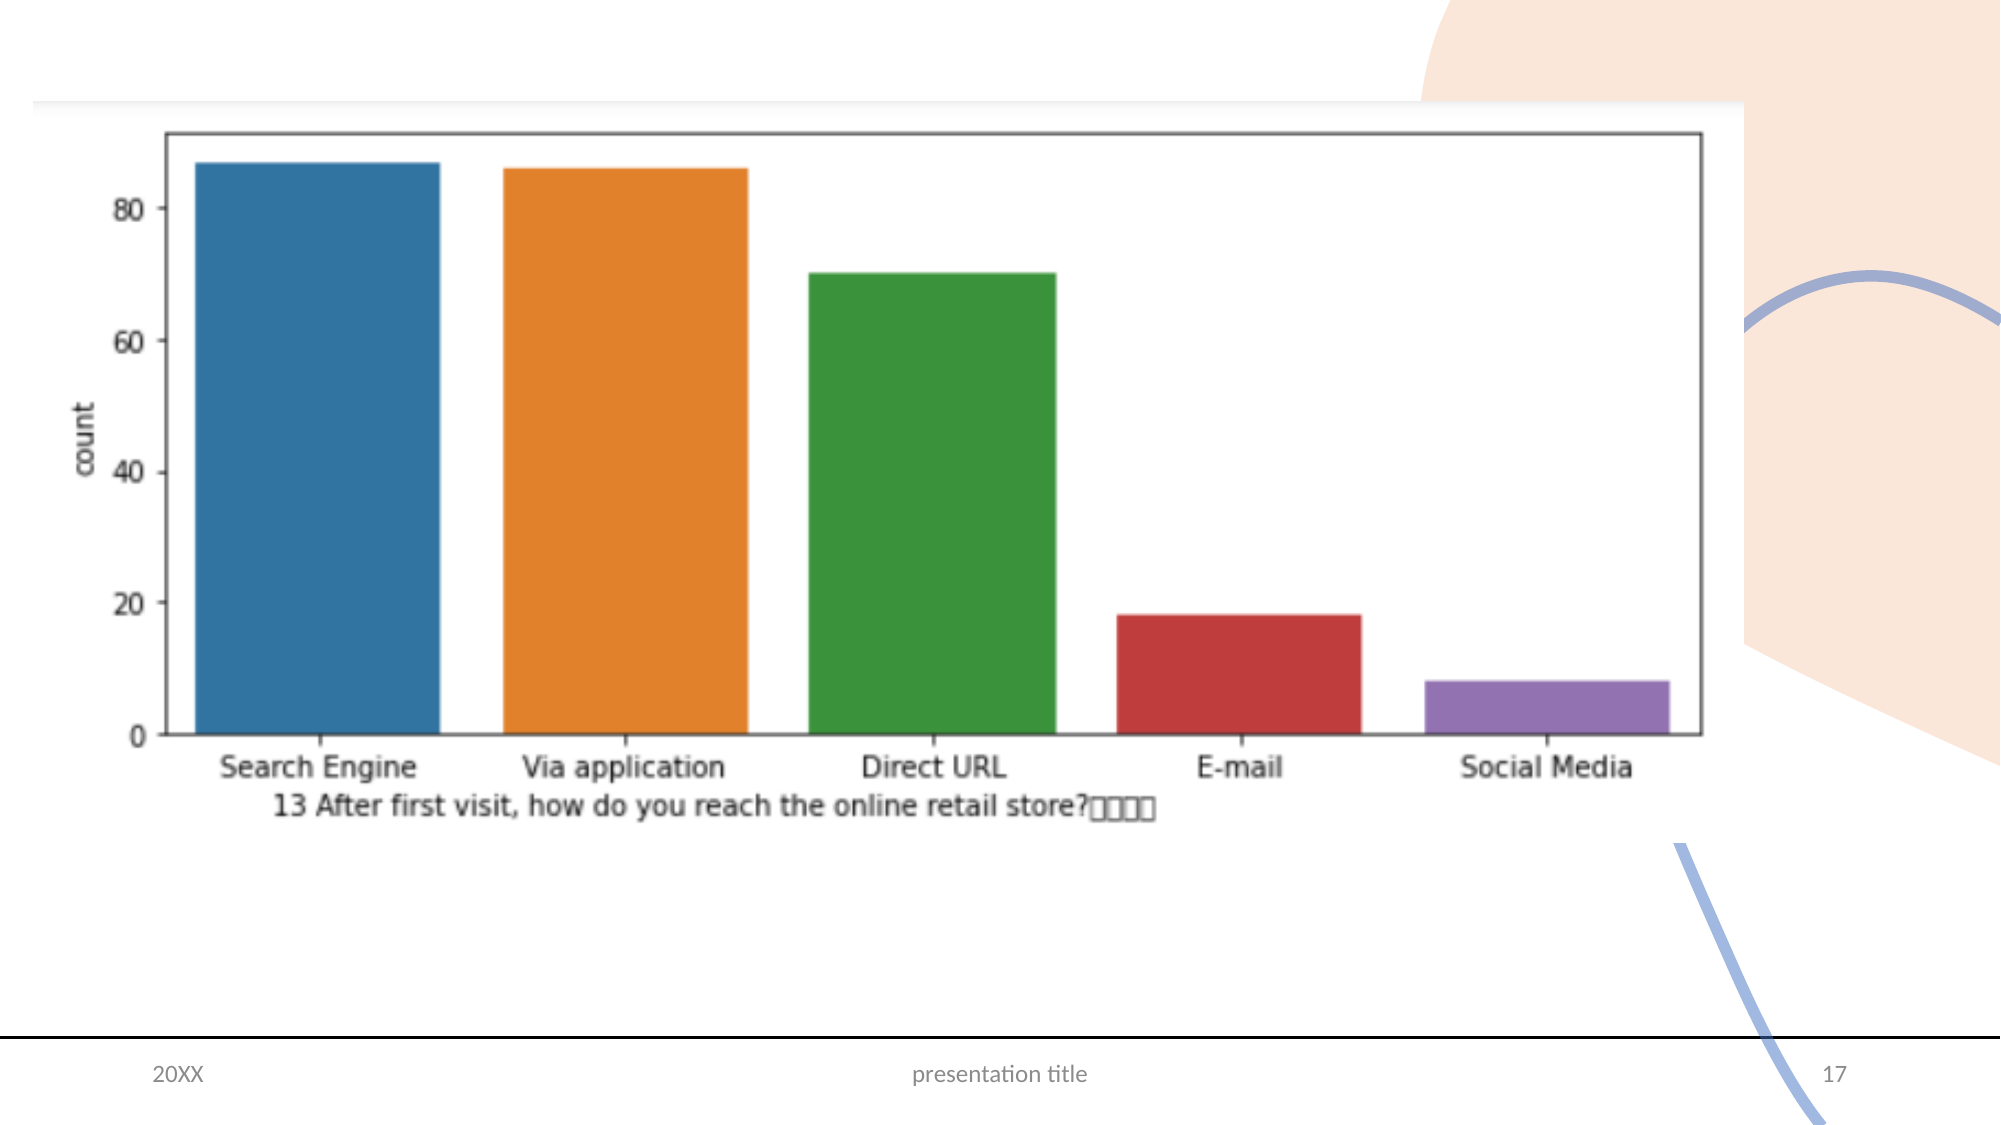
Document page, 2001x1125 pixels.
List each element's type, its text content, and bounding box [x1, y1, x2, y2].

footer presentation title [662, 1042, 1338, 1103]
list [33, 101, 1744, 843]
slide_number 17 [1412, 1042, 1863, 1103]
slide_number 20XX [137, 1042, 588, 1103]
